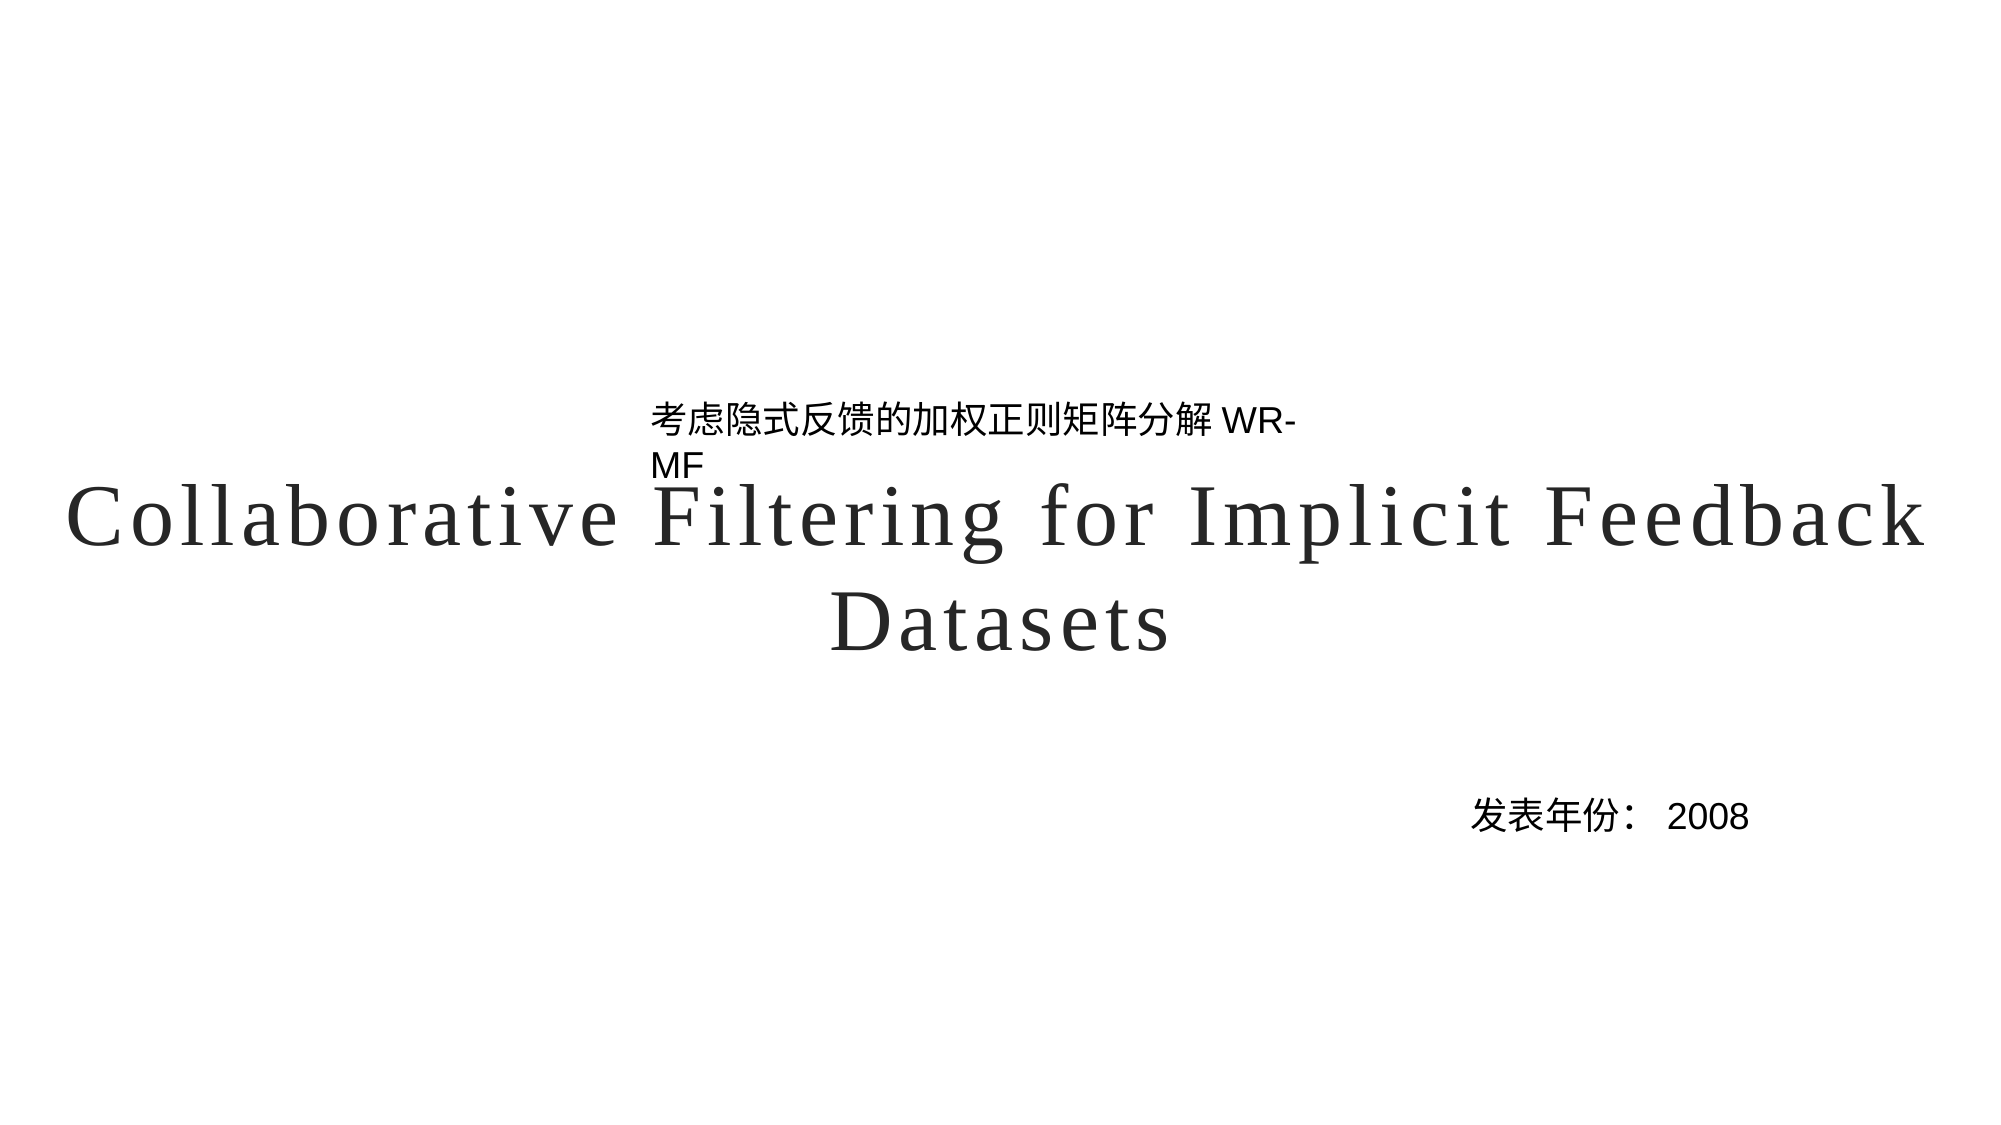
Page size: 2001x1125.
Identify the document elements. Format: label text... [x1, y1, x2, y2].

text_box 考虑隐式反馈的加权正则矩阵分解WR-MF [635, 388, 1365, 494]
title Collaborative Filtering for Implicit Feedback Datasets [0, 449, 2000, 676]
text_box 发表年份：2008 [1455, 784, 1767, 845]
